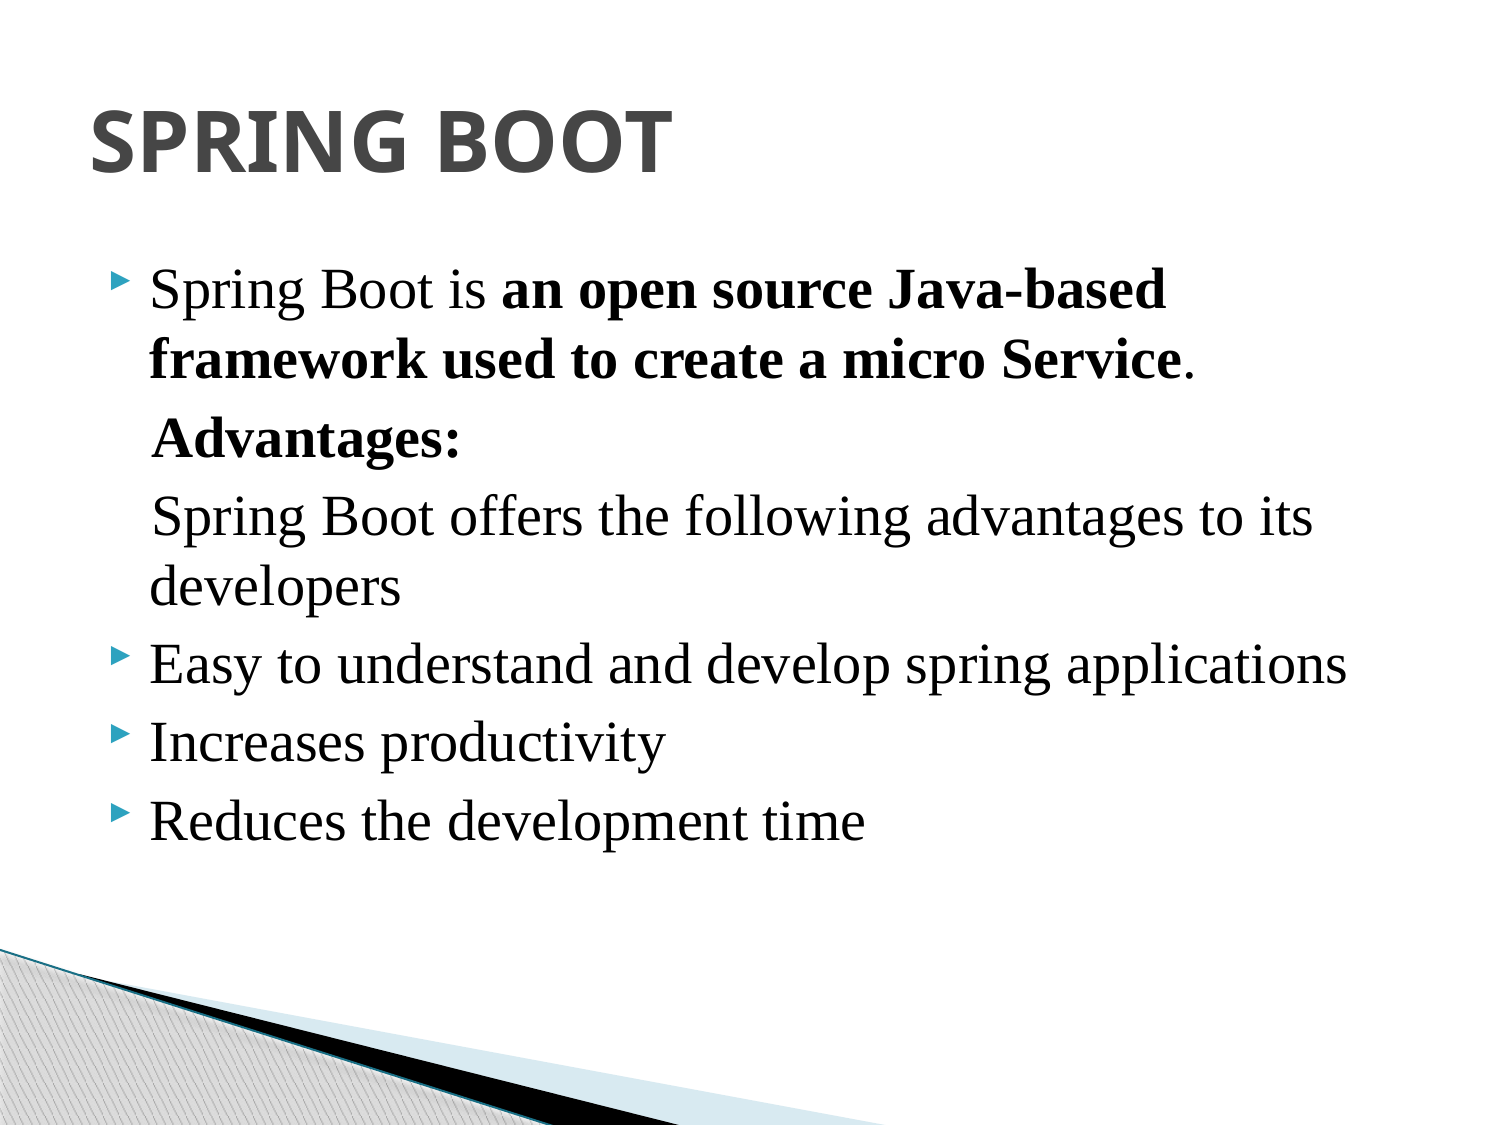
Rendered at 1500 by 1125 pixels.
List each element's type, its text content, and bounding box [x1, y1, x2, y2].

list Spring Boot is an open source Java-based framework used to create a micro Service. Advantages: Spring Boot offers the following advantages to its developers Easy to understand and develop spring applications Increases productivity Reduces the development time [75, 243, 1425, 986]
title SPRING BOOT [75, 45, 1425, 233]
